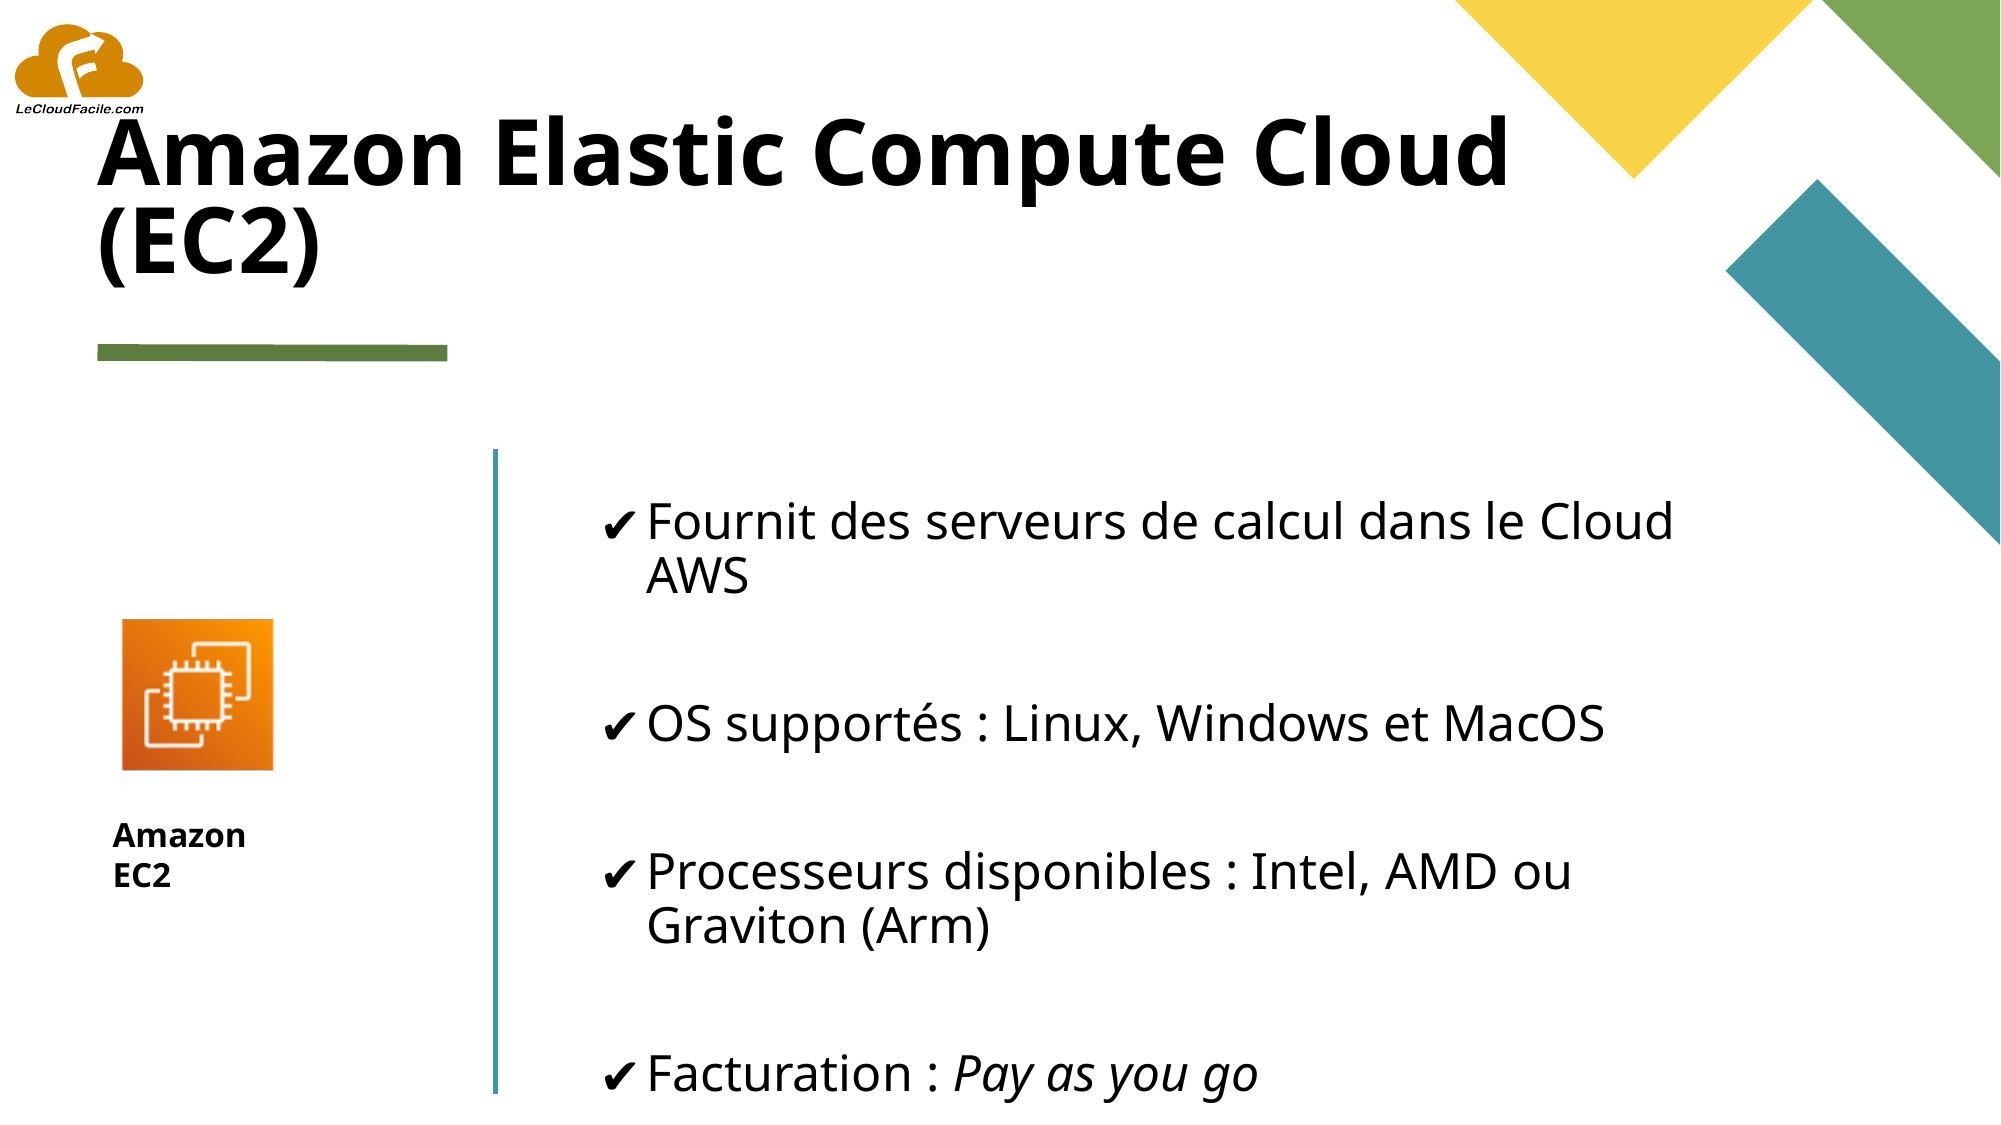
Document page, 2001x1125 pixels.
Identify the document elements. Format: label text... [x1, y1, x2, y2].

picture [0, 0, 161, 143]
title Amazon Elastic Compute Cloud (EC2) [97, 45, 1702, 291]
list Fournit des serveurs de calcul dans le Cloud AWS OS supportés : Linux, Windows et MacOS Processeurs disponibles : Intel, AMD ou Graviton (Arm) Facturation : Pay as you go [567, 489, 1736, 1080]
picture [120, 618, 275, 772]
text_box Amazon EC2 [97, 806, 308, 902]
